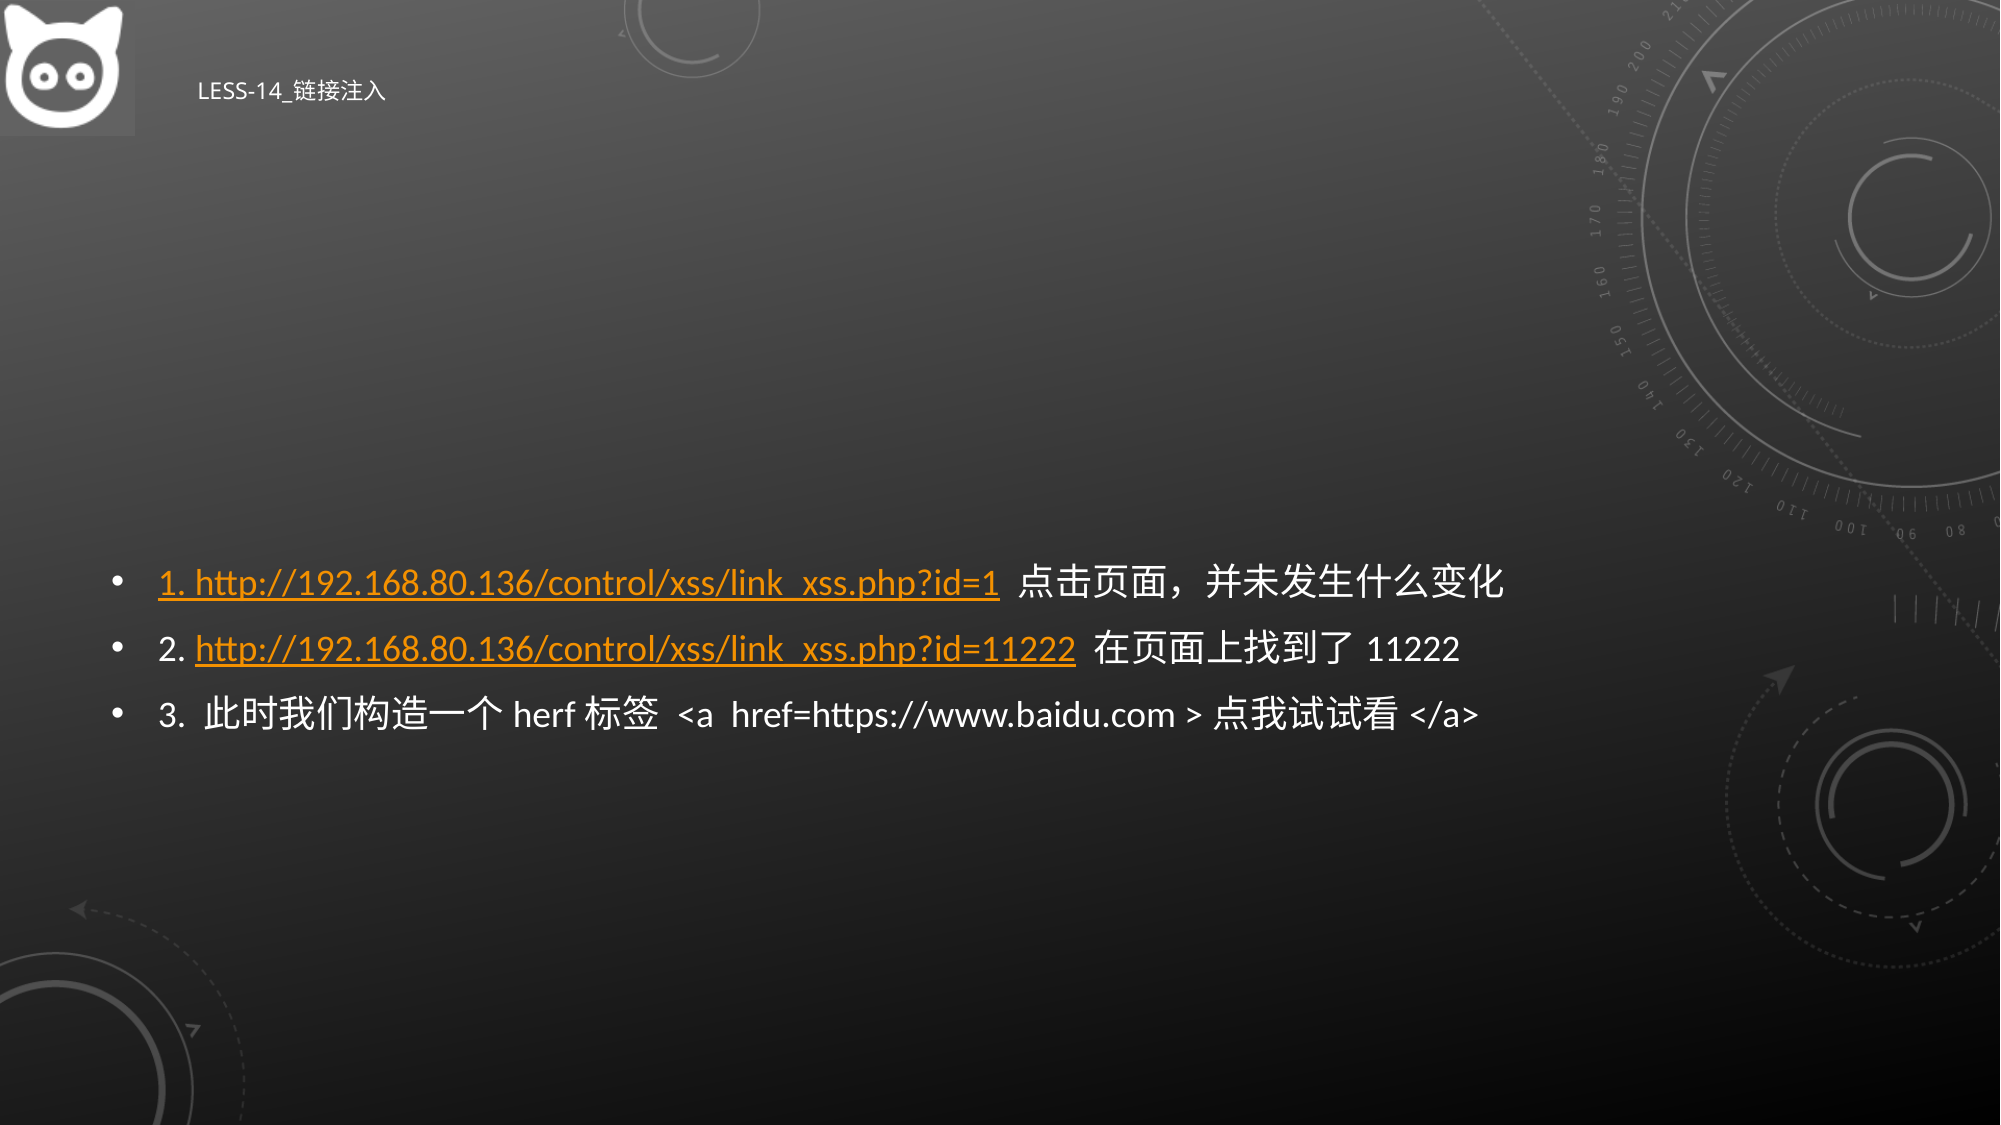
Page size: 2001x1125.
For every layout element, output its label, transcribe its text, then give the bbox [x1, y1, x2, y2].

list 1. http://192.168.80.136/control/xss/link_xss.php?id=1 点击页面，并未发生什么变化 2. http://192.168.80.136/control/xss/link_xss.php?id=11222 在页面上找到了11222 3. 此时我们构造一个herf标签 <a href=https://www.baidu.com >点我试试看</a> [96, 190, 1904, 1103]
title Less-14_链接注入 [182, 68, 1845, 112]
picture [0, 0, 2000, 1125]
